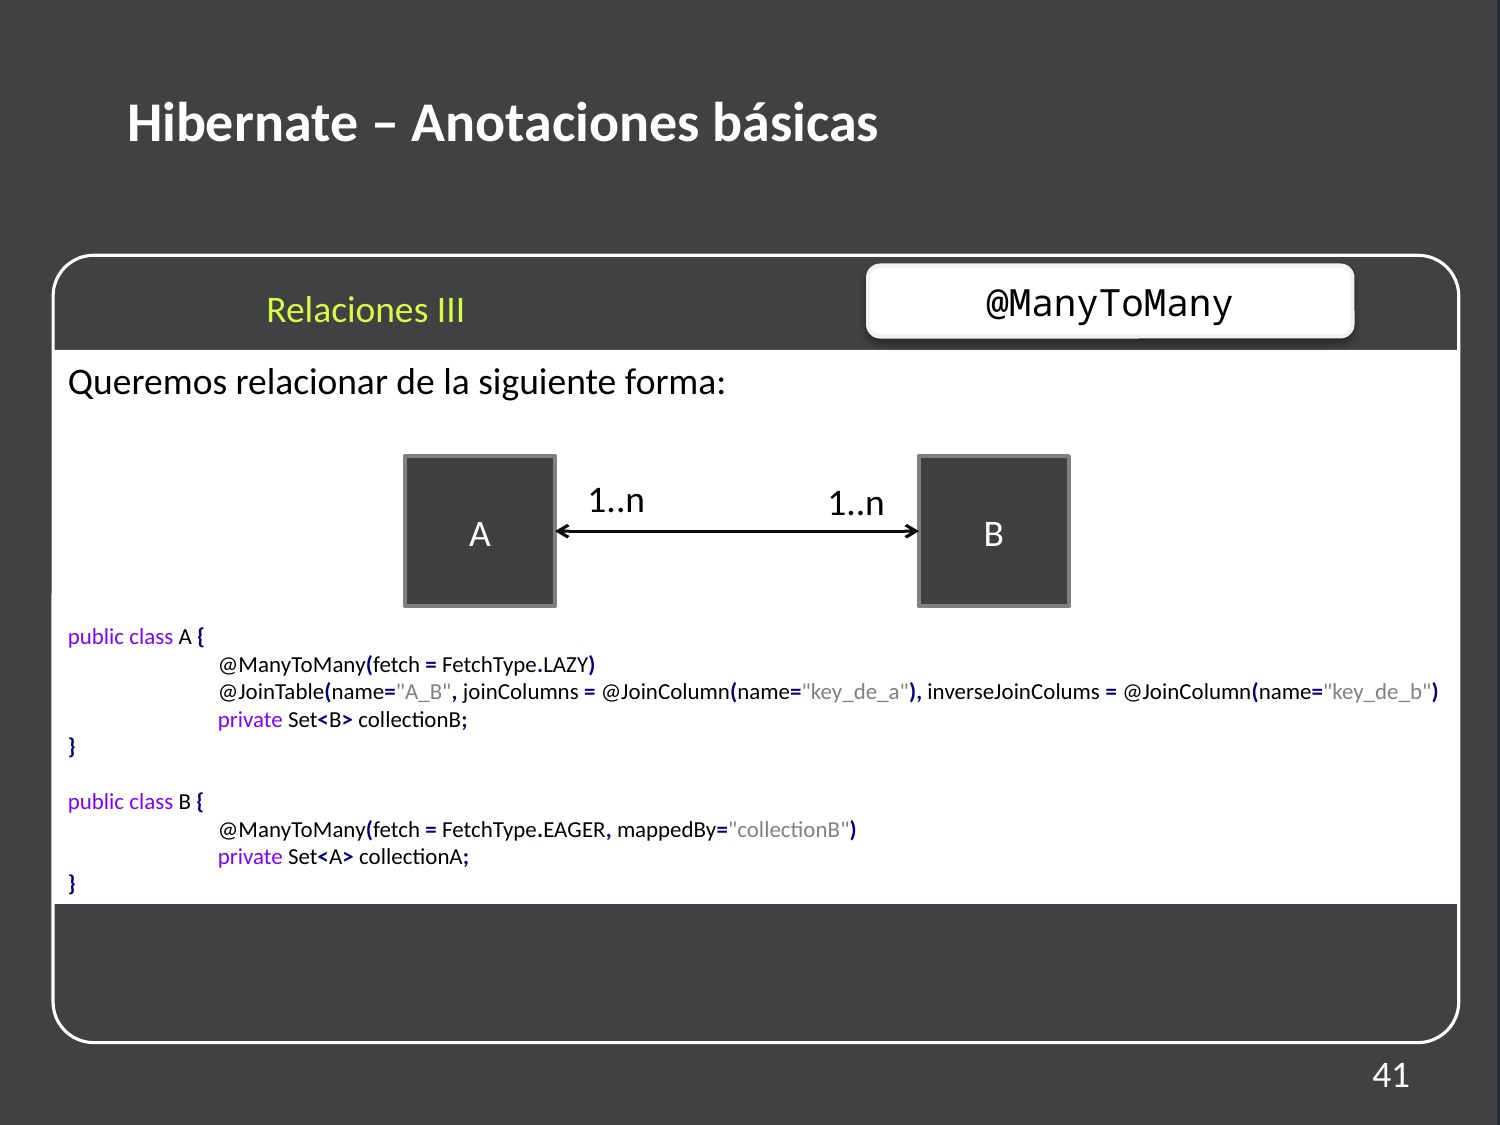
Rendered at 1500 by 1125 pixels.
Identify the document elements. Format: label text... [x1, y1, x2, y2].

text_box 41 [1281, 1051, 1425, 1103]
list Hibernate – Anotaciones básicas [112, 78, 1329, 161]
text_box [52, 255, 1459, 1043]
